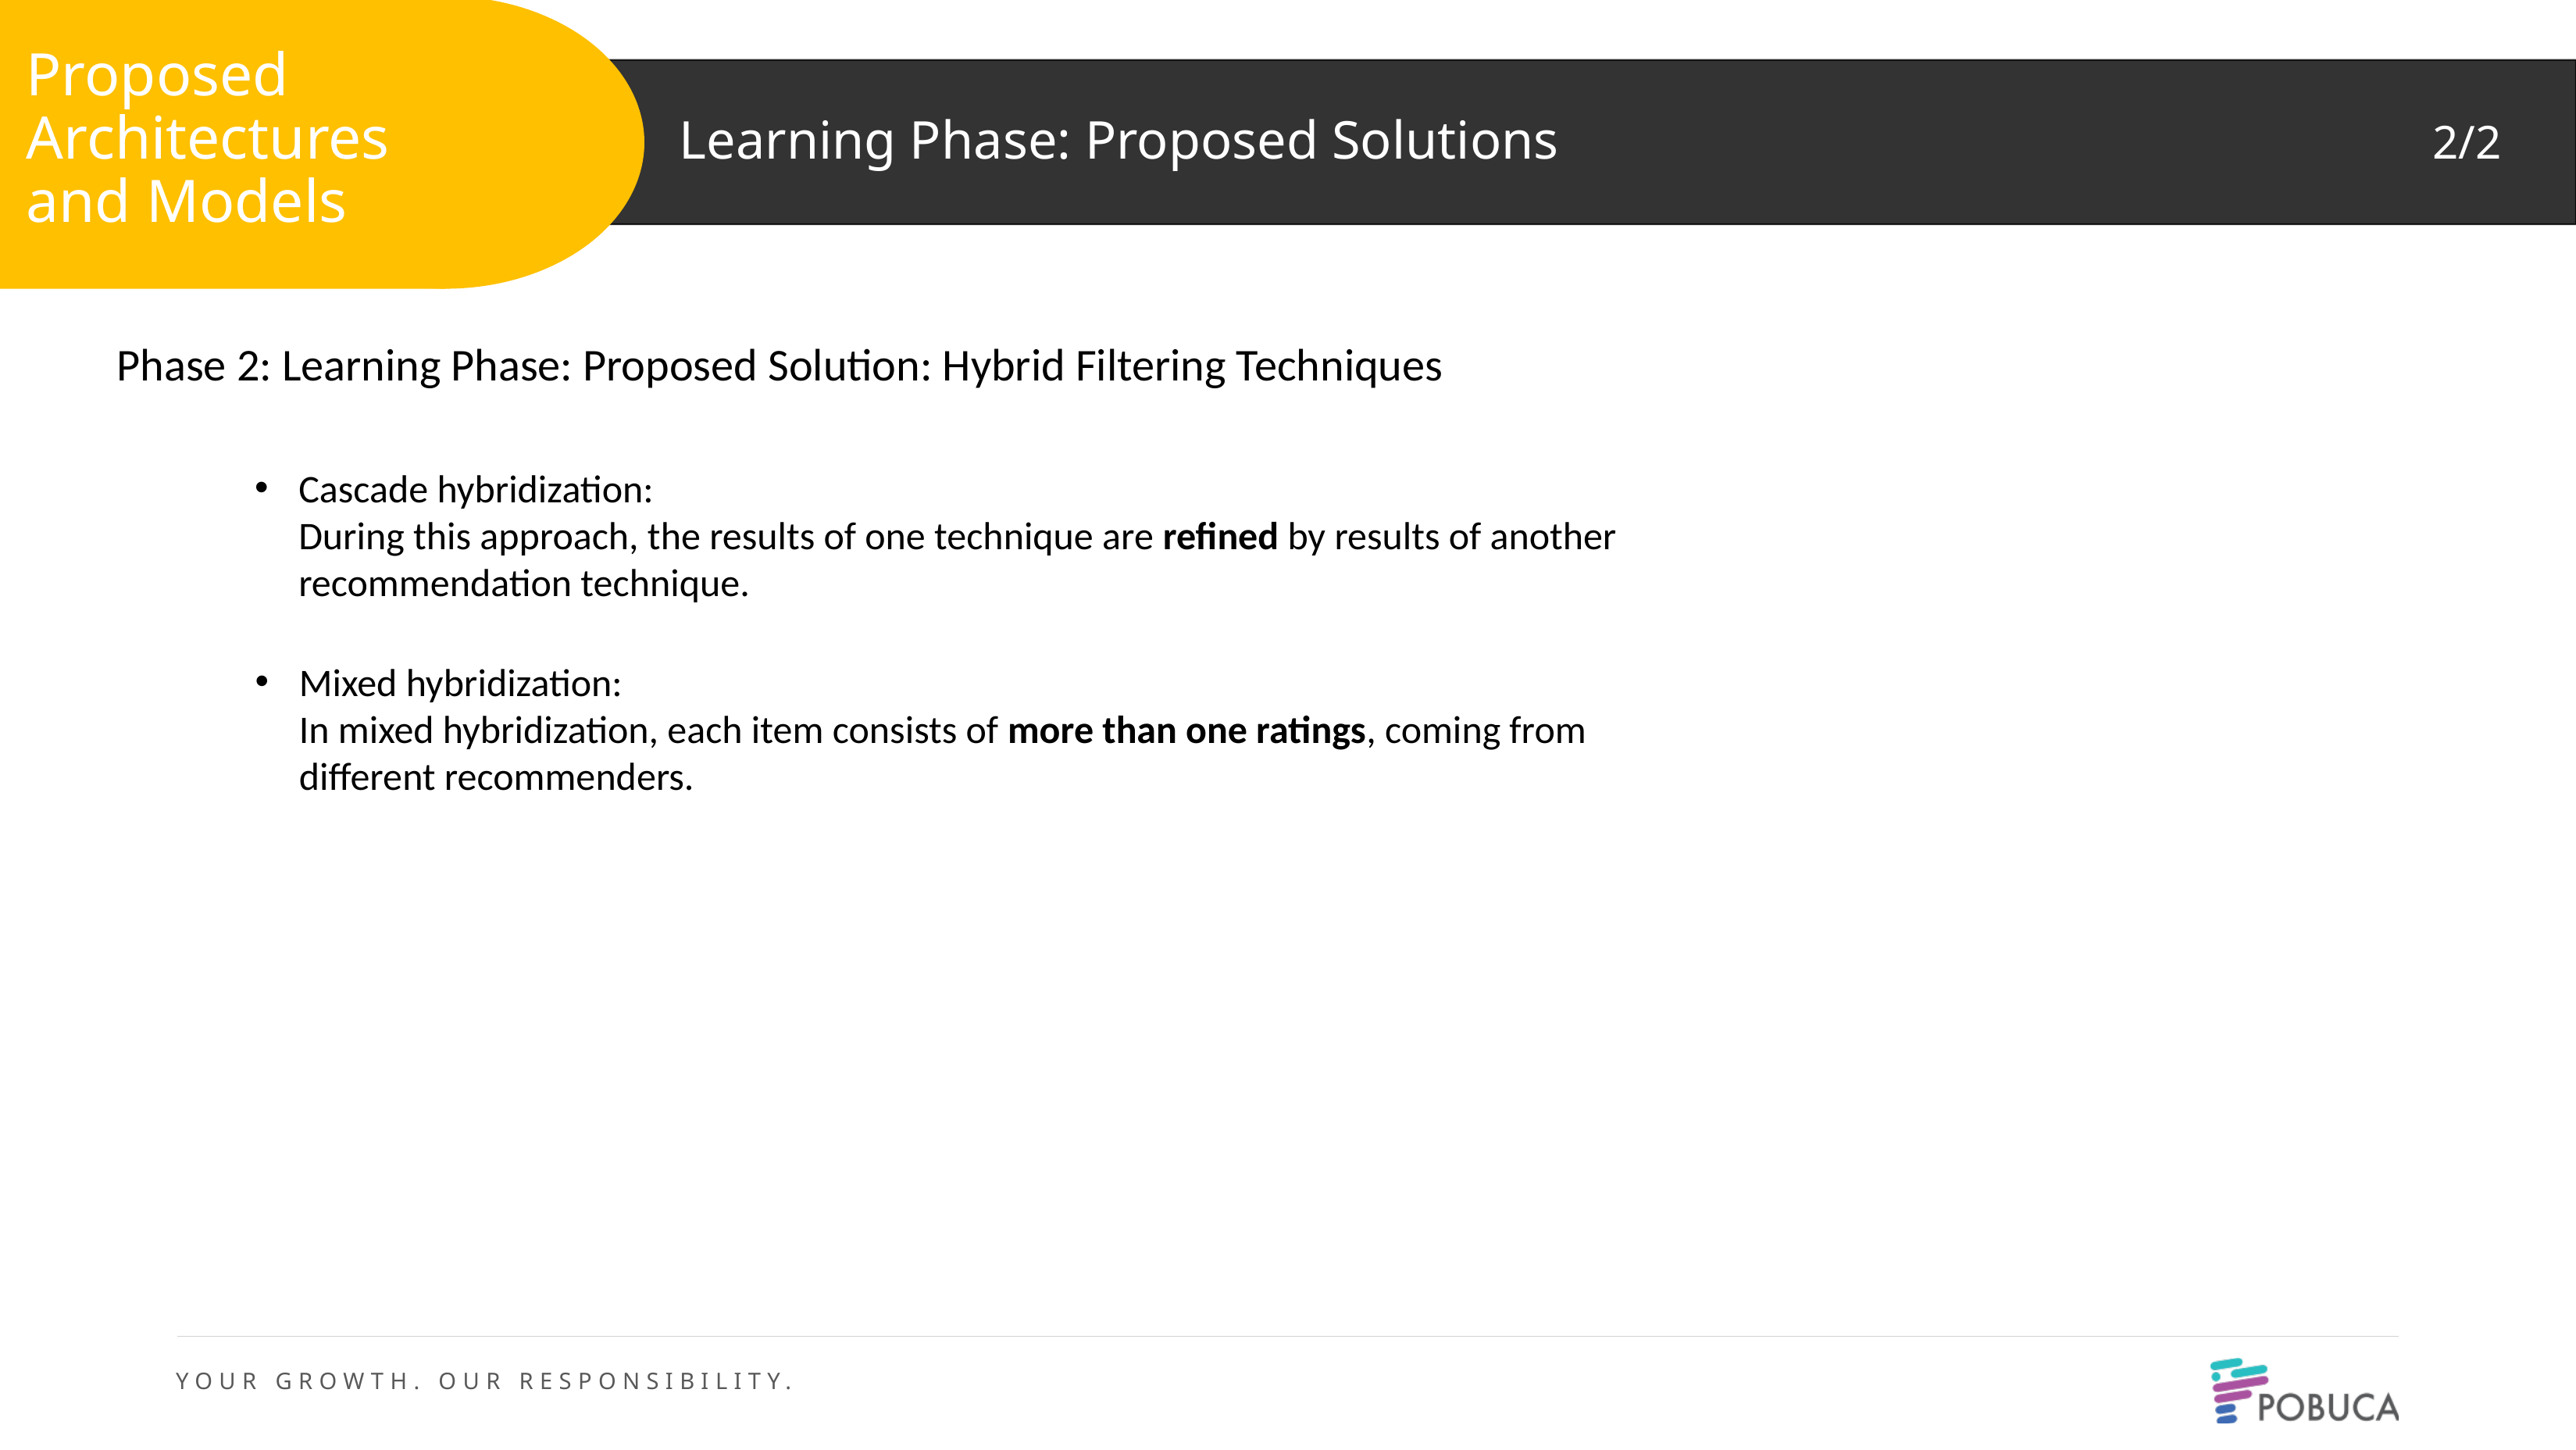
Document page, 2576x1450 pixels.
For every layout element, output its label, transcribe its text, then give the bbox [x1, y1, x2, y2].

text_box 2/2 [2421, 107, 2562, 174]
text_box Cascade hybridization: During this approach, the results of one technique are refined by results of another recommendation technique. [242, 457, 1659, 610]
text_box Mixed hybridization: In mixed hybridization, each item consists of more than one ratings, coming from different recommenders. [243, 651, 1660, 804]
text_box Phase 2: Learning Phase: Proposed Solution: Hybrid Filtering Techniques [105, 329, 2421, 396]
text_box Learning Phase: Proposed Solutions [667, 100, 2272, 175]
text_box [0, 0, 644, 289]
text_box [644, 59, 2576, 225]
